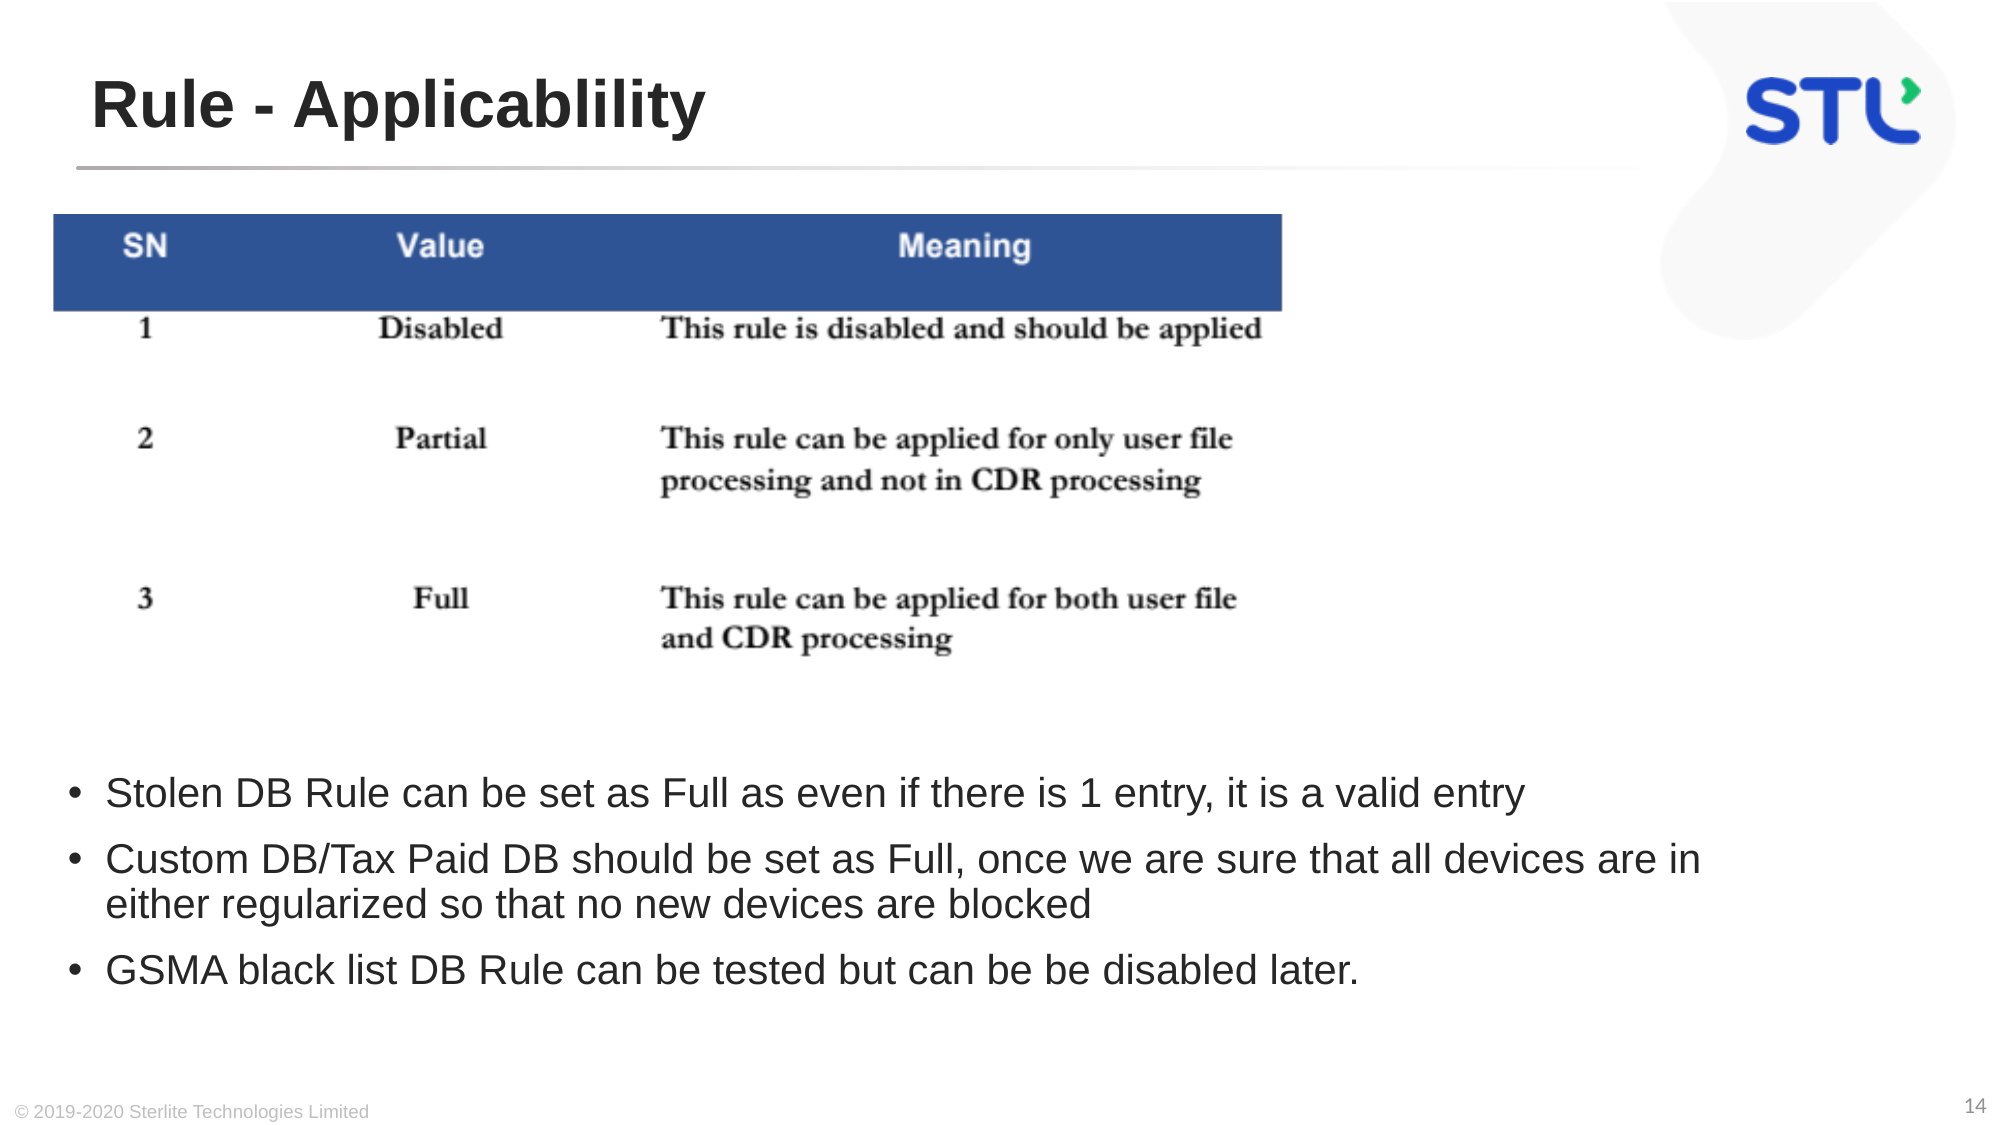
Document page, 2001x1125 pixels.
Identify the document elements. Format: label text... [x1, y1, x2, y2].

slide_number 14 [1955, 1083, 1997, 1122]
picture [1746, 77, 1921, 145]
footer © 2019-2020 Sterlite Technologies Limited [0, 1083, 52, 1125]
list Stolen DB Rule can be set as Full as even if there is 1 entry, it is a valid entry Custom DB/Tax Paid DB should be set as Full, once we are sure that all devices are in either regularized so that no new devices are blocked GSMA black list DB Rule can be tested but can be be disabled later. [52, 764, 1806, 1125]
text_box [52, 213, 1329, 795]
title Rule - Applicablility [76, 35, 1564, 167]
